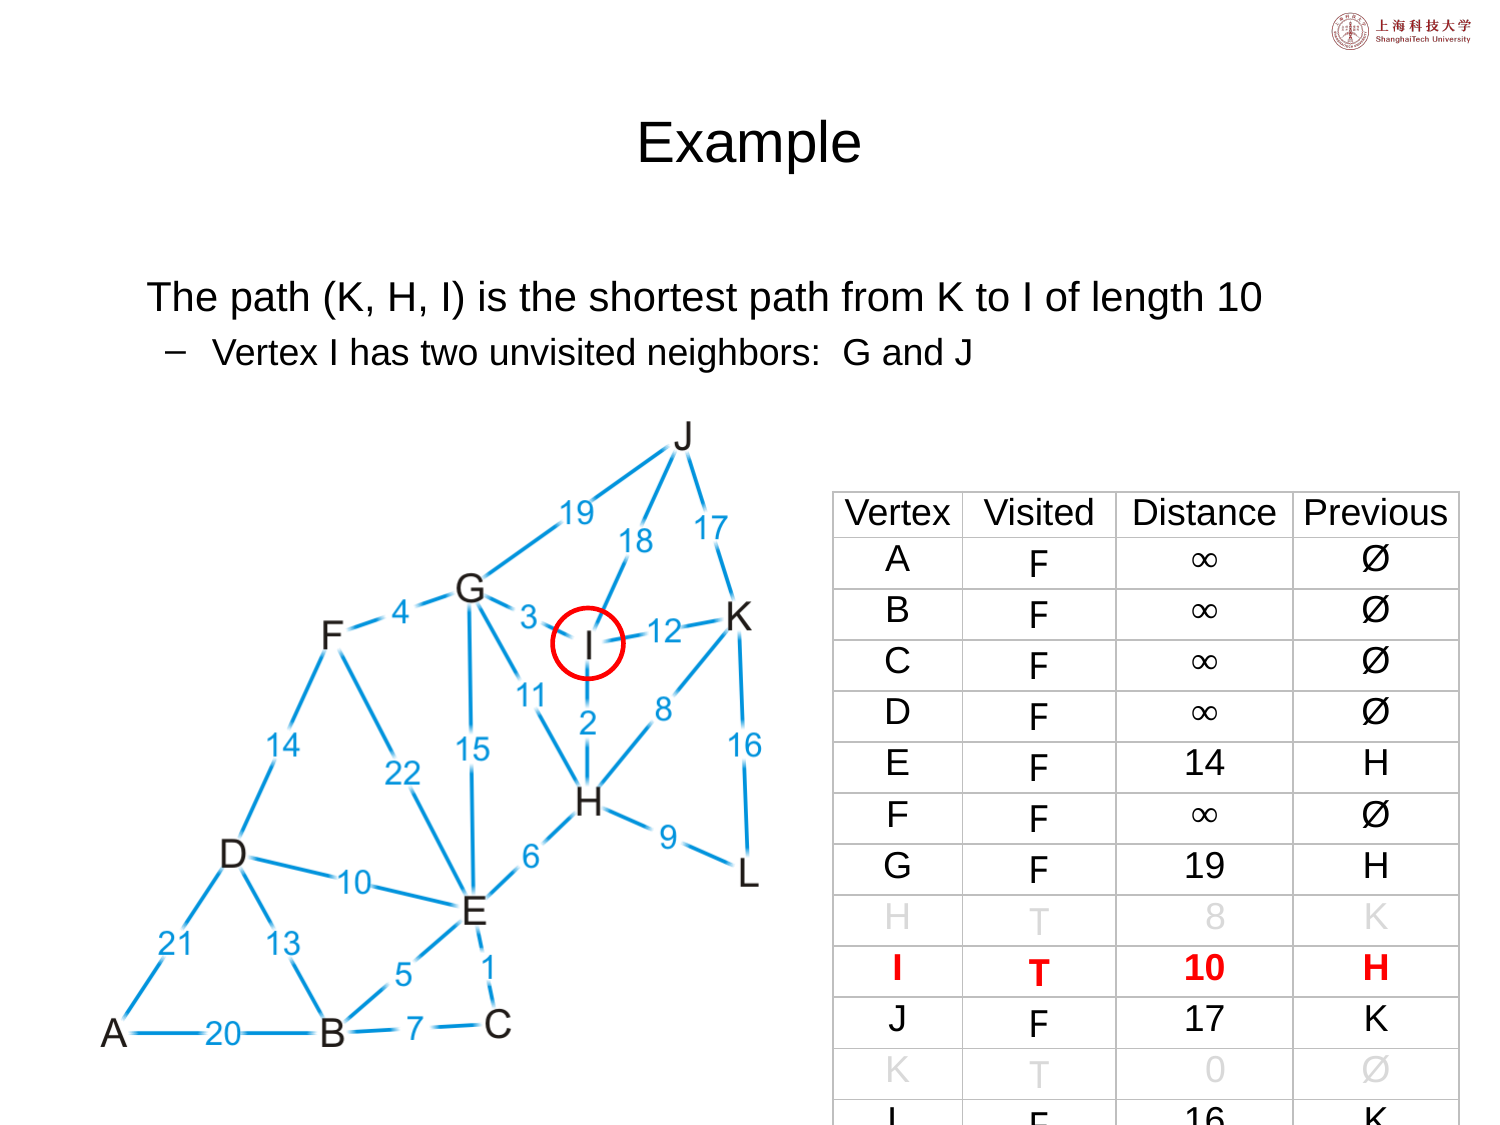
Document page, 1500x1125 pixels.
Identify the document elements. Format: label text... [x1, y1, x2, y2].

table_cell E [834, 743, 962, 792]
table_cell D [834, 692, 962, 741]
table_cell T [963, 896, 1115, 945]
table_cell L [834, 1100, 962, 1125]
table_cell F [963, 845, 1115, 894]
table_cell K [1294, 1100, 1458, 1125]
table_cell F [963, 998, 1115, 1048]
picture [76, 408, 786, 1072]
table_cell H [1294, 743, 1458, 792]
table_cell ∞ [1117, 692, 1292, 741]
table_cell ∞ [1117, 794, 1292, 843]
table_cell G [834, 845, 962, 894]
table_cell K [834, 1049, 962, 1099]
table_cell H [834, 896, 962, 945]
table_header Vertex [834, 493, 962, 537]
table_cell F [963, 641, 1115, 690]
table_cell J [834, 998, 962, 1048]
table_cell K [1294, 896, 1458, 945]
table_cell ∞ [1117, 641, 1292, 690]
table_cell 8 [1117, 896, 1292, 945]
table_cell Ø [1294, 590, 1458, 639]
table_cell I [834, 947, 962, 996]
table_cell F [963, 538, 1115, 588]
table_cell T [963, 1049, 1115, 1099]
table_cell Ø [1294, 641, 1458, 690]
table_cell Ø [1294, 538, 1458, 588]
table_cell F [963, 692, 1115, 741]
table_cell Ø [1294, 794, 1458, 843]
table_cell F [963, 743, 1115, 792]
table_cell B [834, 590, 962, 639]
picture [1327, 0, 1478, 109]
table_cell 0 [1117, 1049, 1292, 1099]
table_cell ∞ [1117, 590, 1292, 639]
table_header Previous [1294, 493, 1458, 537]
table_cell Ø [1294, 1049, 1458, 1099]
table_cell K [1294, 998, 1458, 1048]
table_cell H [1294, 947, 1458, 996]
table_cell ∞ [1117, 538, 1292, 588]
table_cell T [963, 947, 1115, 996]
table_cell 17 [1117, 998, 1292, 1048]
table_cell F [963, 794, 1115, 843]
table_cell 10 [1117, 947, 1292, 996]
table_cell H [1294, 845, 1458, 894]
title Example [74, 44, 1426, 233]
table_header Distance [1117, 493, 1292, 537]
table_cell C [834, 641, 962, 690]
table_header Visited [963, 493, 1115, 537]
table_cell F [963, 590, 1115, 639]
table_cell F [963, 1100, 1115, 1125]
table_cell 19 [1117, 845, 1292, 894]
table_cell Ø [1294, 692, 1458, 741]
table_cell 16 [1117, 1100, 1292, 1125]
table_cell A [834, 538, 962, 588]
table_cell F [834, 794, 962, 843]
list The path (K, H, I) is the shortest path from K to I of length 10 Vertex I has two unvisited neighbors: G and J [74, 262, 1426, 1006]
table_cell 14 [1117, 743, 1292, 792]
